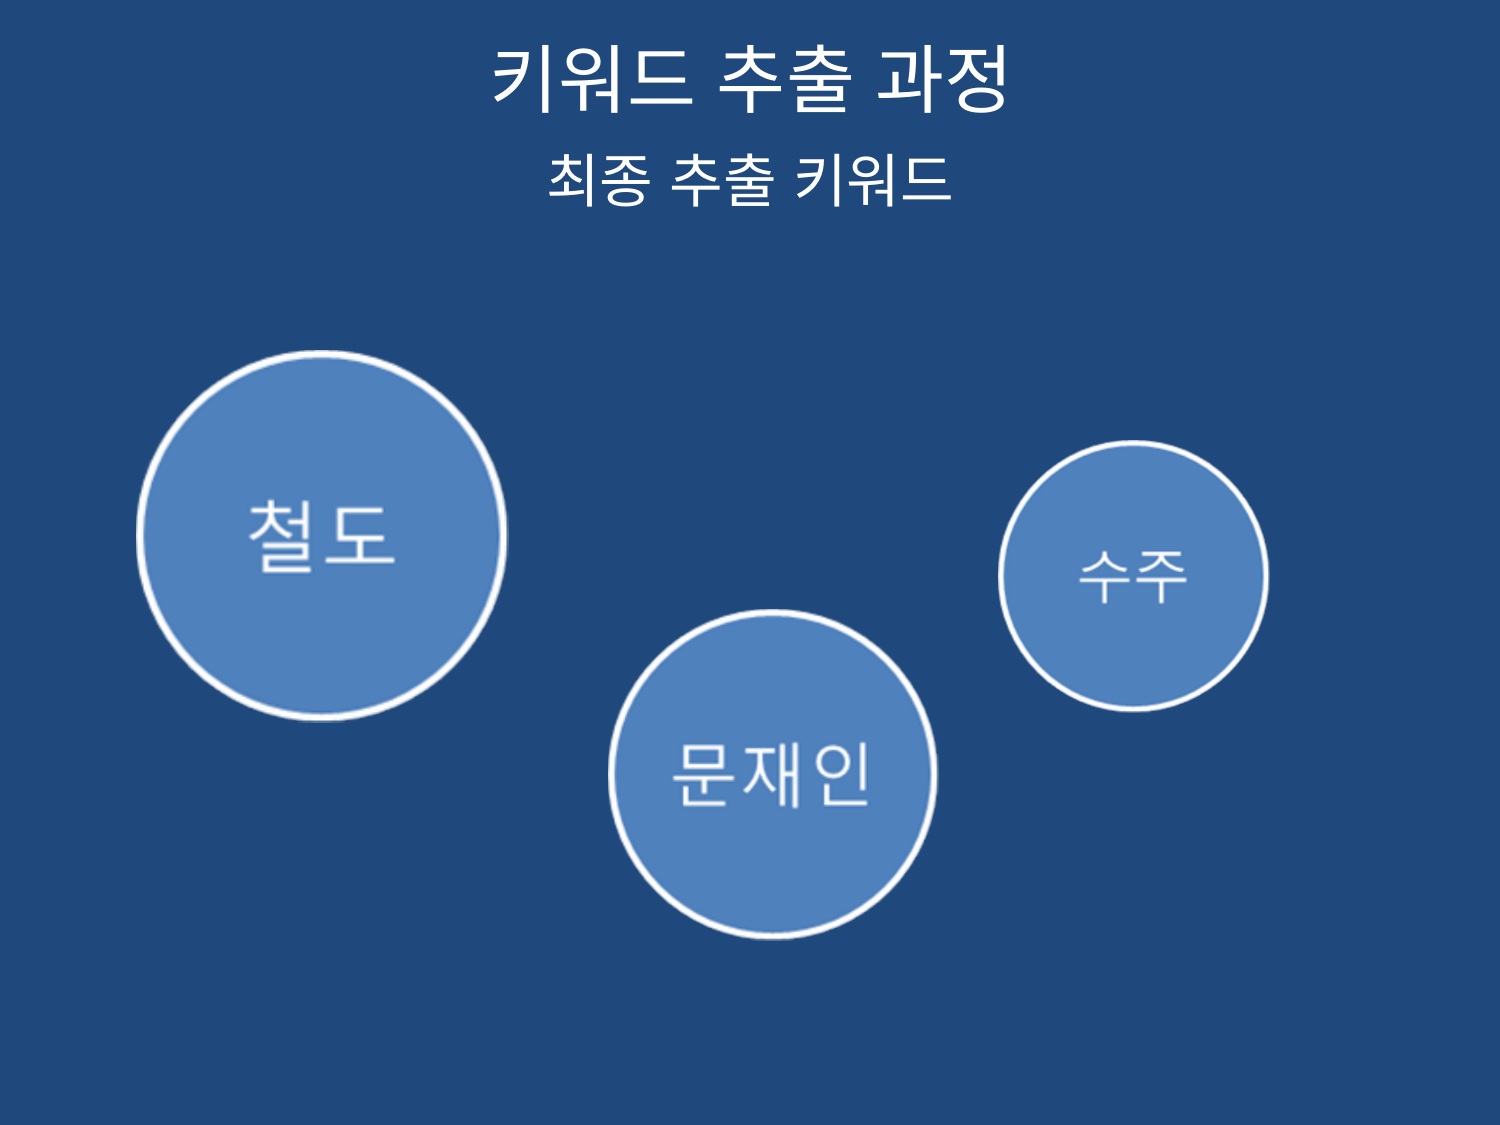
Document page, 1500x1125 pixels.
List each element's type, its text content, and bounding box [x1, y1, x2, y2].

list 최종 추출 키워드 [17, 137, 1483, 1106]
picture [136, 350, 509, 723]
title 키워드 추출 과정 [76, 19, 1427, 135]
picture [608, 609, 940, 941]
picture [997, 440, 1270, 713]
